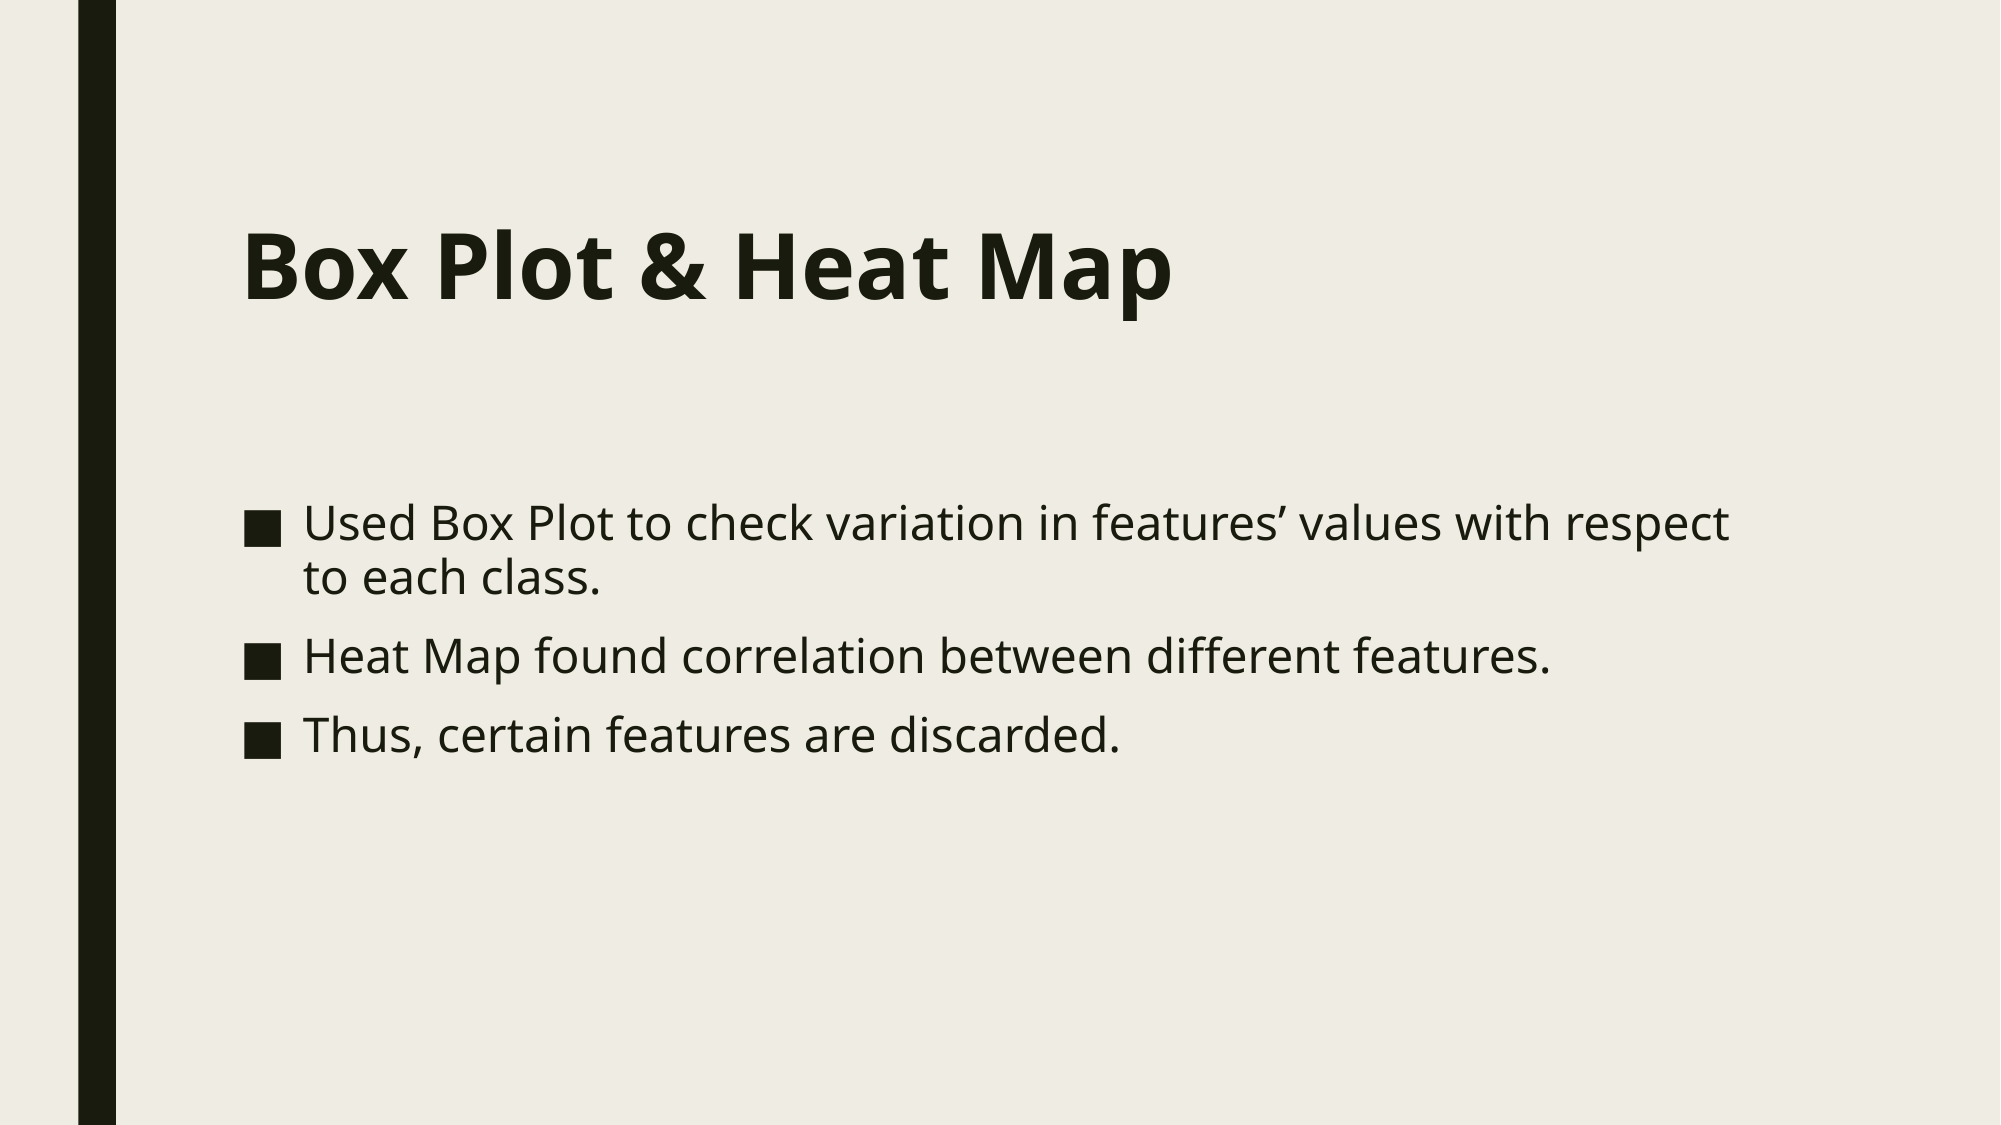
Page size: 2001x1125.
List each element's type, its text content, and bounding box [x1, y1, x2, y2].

title Box Plot & Heat Map [225, 213, 1800, 332]
list Used Box Plot to check variation in features’ values with respect to each class. Heat Map found correlation between different features. Thus, certain features are discarded. [225, 489, 1800, 822]
